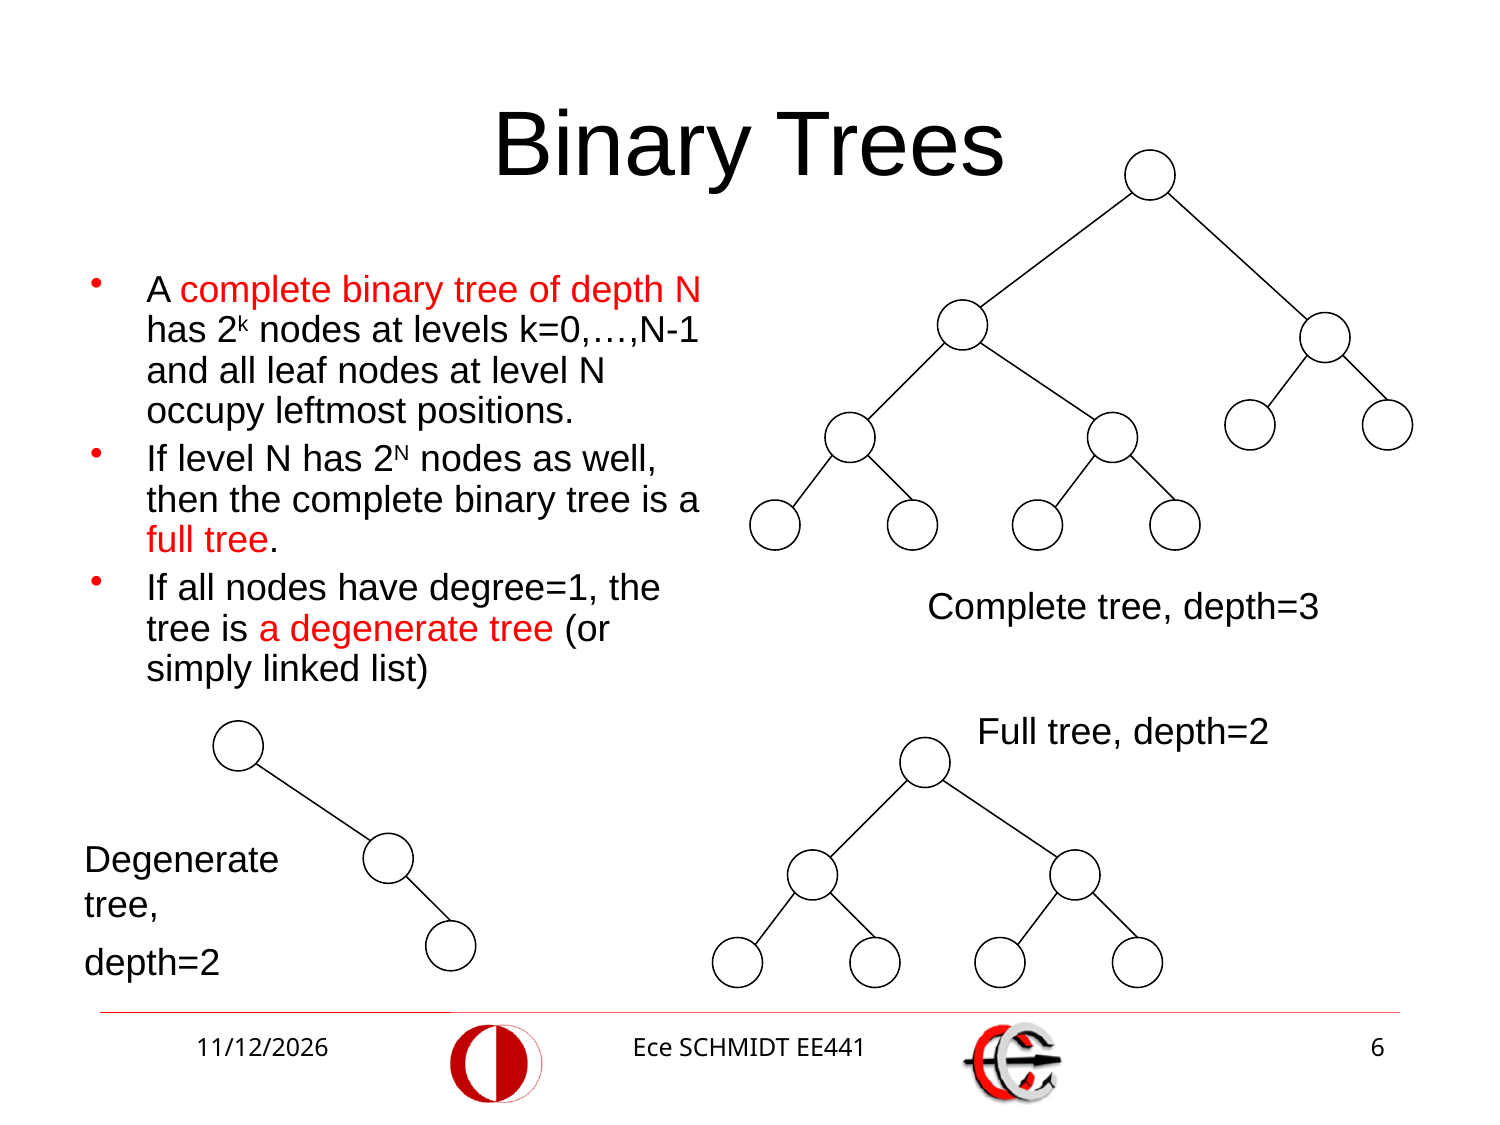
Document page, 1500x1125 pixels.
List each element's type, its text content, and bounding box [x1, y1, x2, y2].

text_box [1129, 454, 1176, 501]
text_box [363, 833, 414, 884]
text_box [1054, 454, 1095, 508]
text_box [1112, 937, 1163, 988]
text_box [937, 299, 988, 350]
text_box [405, 875, 451, 921]
text_box [1299, 312, 1351, 363]
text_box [867, 454, 913, 501]
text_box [1342, 354, 1388, 401]
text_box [829, 892, 876, 938]
slide_number 6 [1074, 1024, 1400, 1103]
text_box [1017, 892, 1058, 945]
text_box Degenerate tree, depth=2 [69, 827, 314, 991]
text_box [975, 937, 1026, 988]
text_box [829, 779, 908, 858]
text_box [787, 849, 838, 900]
picture [950, 1019, 1068, 1106]
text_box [1267, 354, 1308, 408]
text_box [1224, 399, 1276, 450]
text_box Full tree, depth=2 [962, 699, 1500, 760]
footer Ece SCHMIDT EE441 [512, 1024, 988, 1103]
text_box [1012, 500, 1063, 551]
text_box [792, 454, 833, 508]
text_box [1087, 412, 1138, 463]
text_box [942, 779, 1058, 858]
text_box [750, 500, 801, 551]
text_box [1125, 149, 1176, 201]
text_box A complete binary tree of depth N has 2k nodes at levels k=0,…,N-1 and all leaf nodes at level N occupy leftmost positions. If level N has 2N nodes as well, then the complete binary tree is a full tree. If all nodes have degree=1, the tree is a degenerate tree (or simply linked list) [74, 262, 738, 1006]
text_box [425, 921, 476, 971]
text_box [849, 938, 901, 988]
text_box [754, 892, 795, 945]
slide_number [99, 1024, 425, 1103]
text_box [867, 342, 945, 420]
text_box [887, 500, 938, 551]
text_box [979, 342, 1095, 420]
picture [448, 1023, 543, 1103]
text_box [1092, 892, 1138, 938]
text_box [825, 412, 876, 463]
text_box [255, 763, 371, 841]
text_box [712, 937, 763, 988]
text_box Complete tree, depth=3 [912, 574, 1450, 635]
text_box Binary Trees [646, 45, 1425, 233]
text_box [1167, 192, 1308, 320]
text_box [25, 7, 646, 305]
text_box [1050, 849, 1101, 900]
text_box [979, 192, 1133, 308]
text_box [900, 737, 951, 788]
text_box [1149, 500, 1201, 551]
text_box [213, 720, 264, 771]
text_box [1362, 400, 1413, 450]
